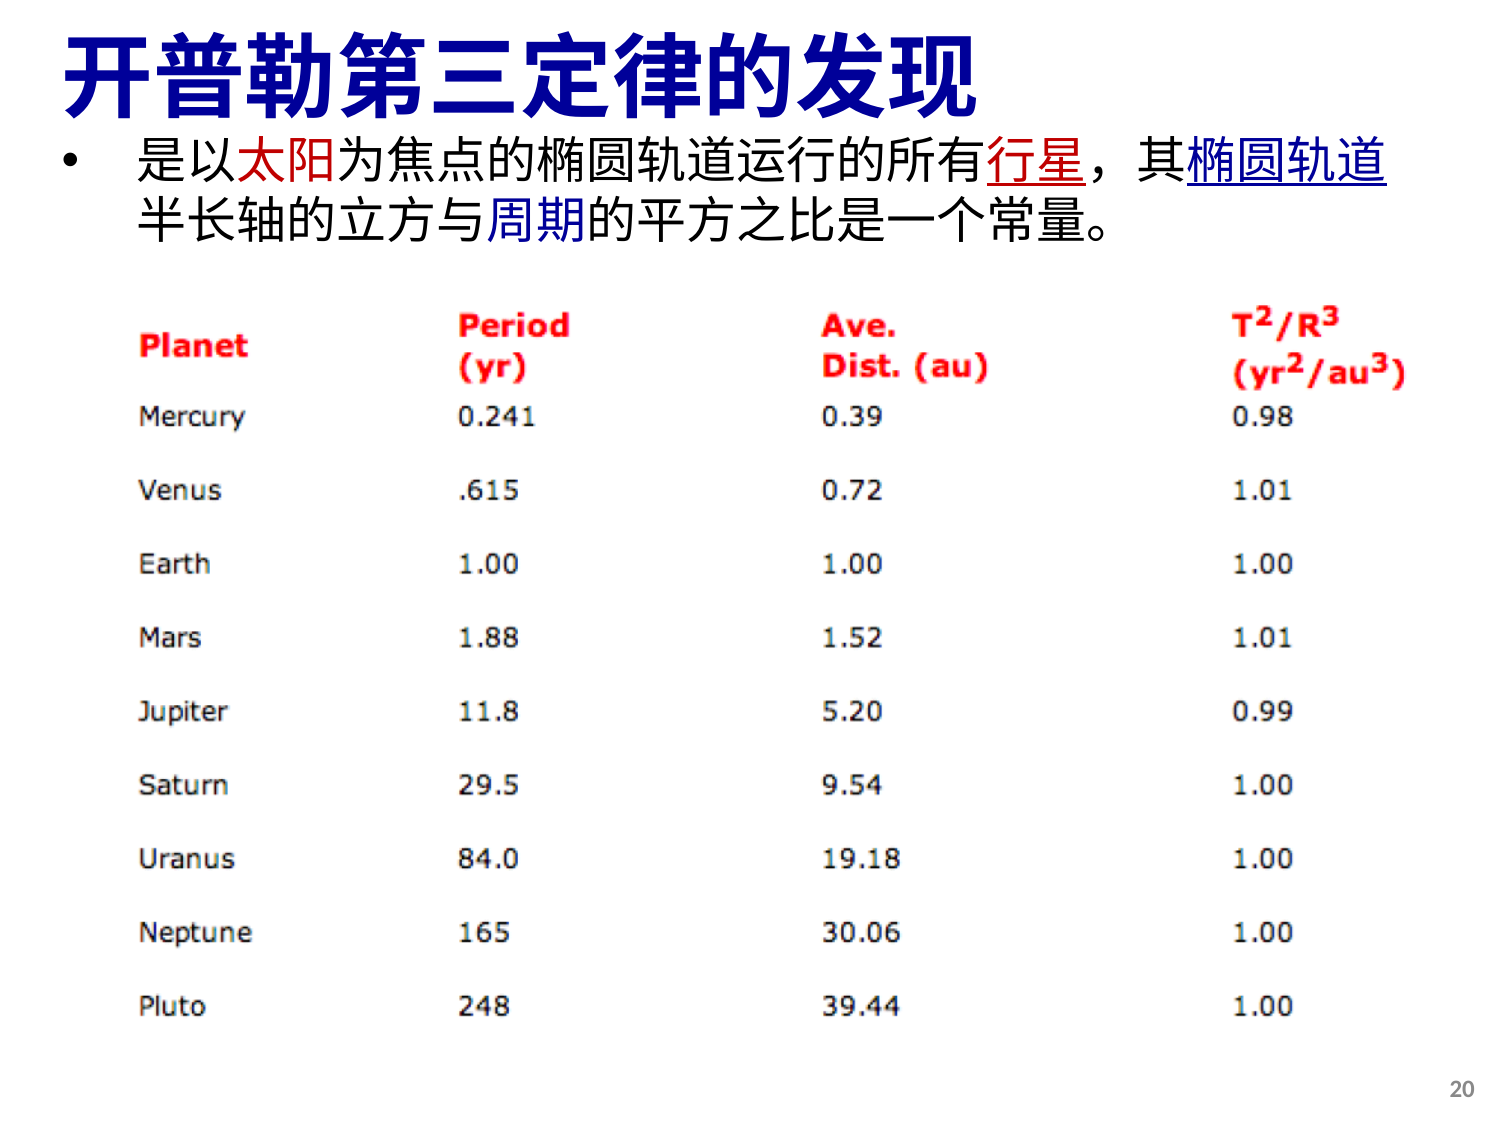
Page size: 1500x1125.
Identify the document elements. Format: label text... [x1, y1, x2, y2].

text_box 20 [1139, 1057, 1490, 1118]
picture [103, 290, 1419, 1043]
text_box 开普勒第三定律的发现 是以太阳为焦点的椭圆轨道运行的所有行星，其椭圆轨道半长轴的立方与周期的平方之比是一个常量。 [46, 11, 1418, 143]
